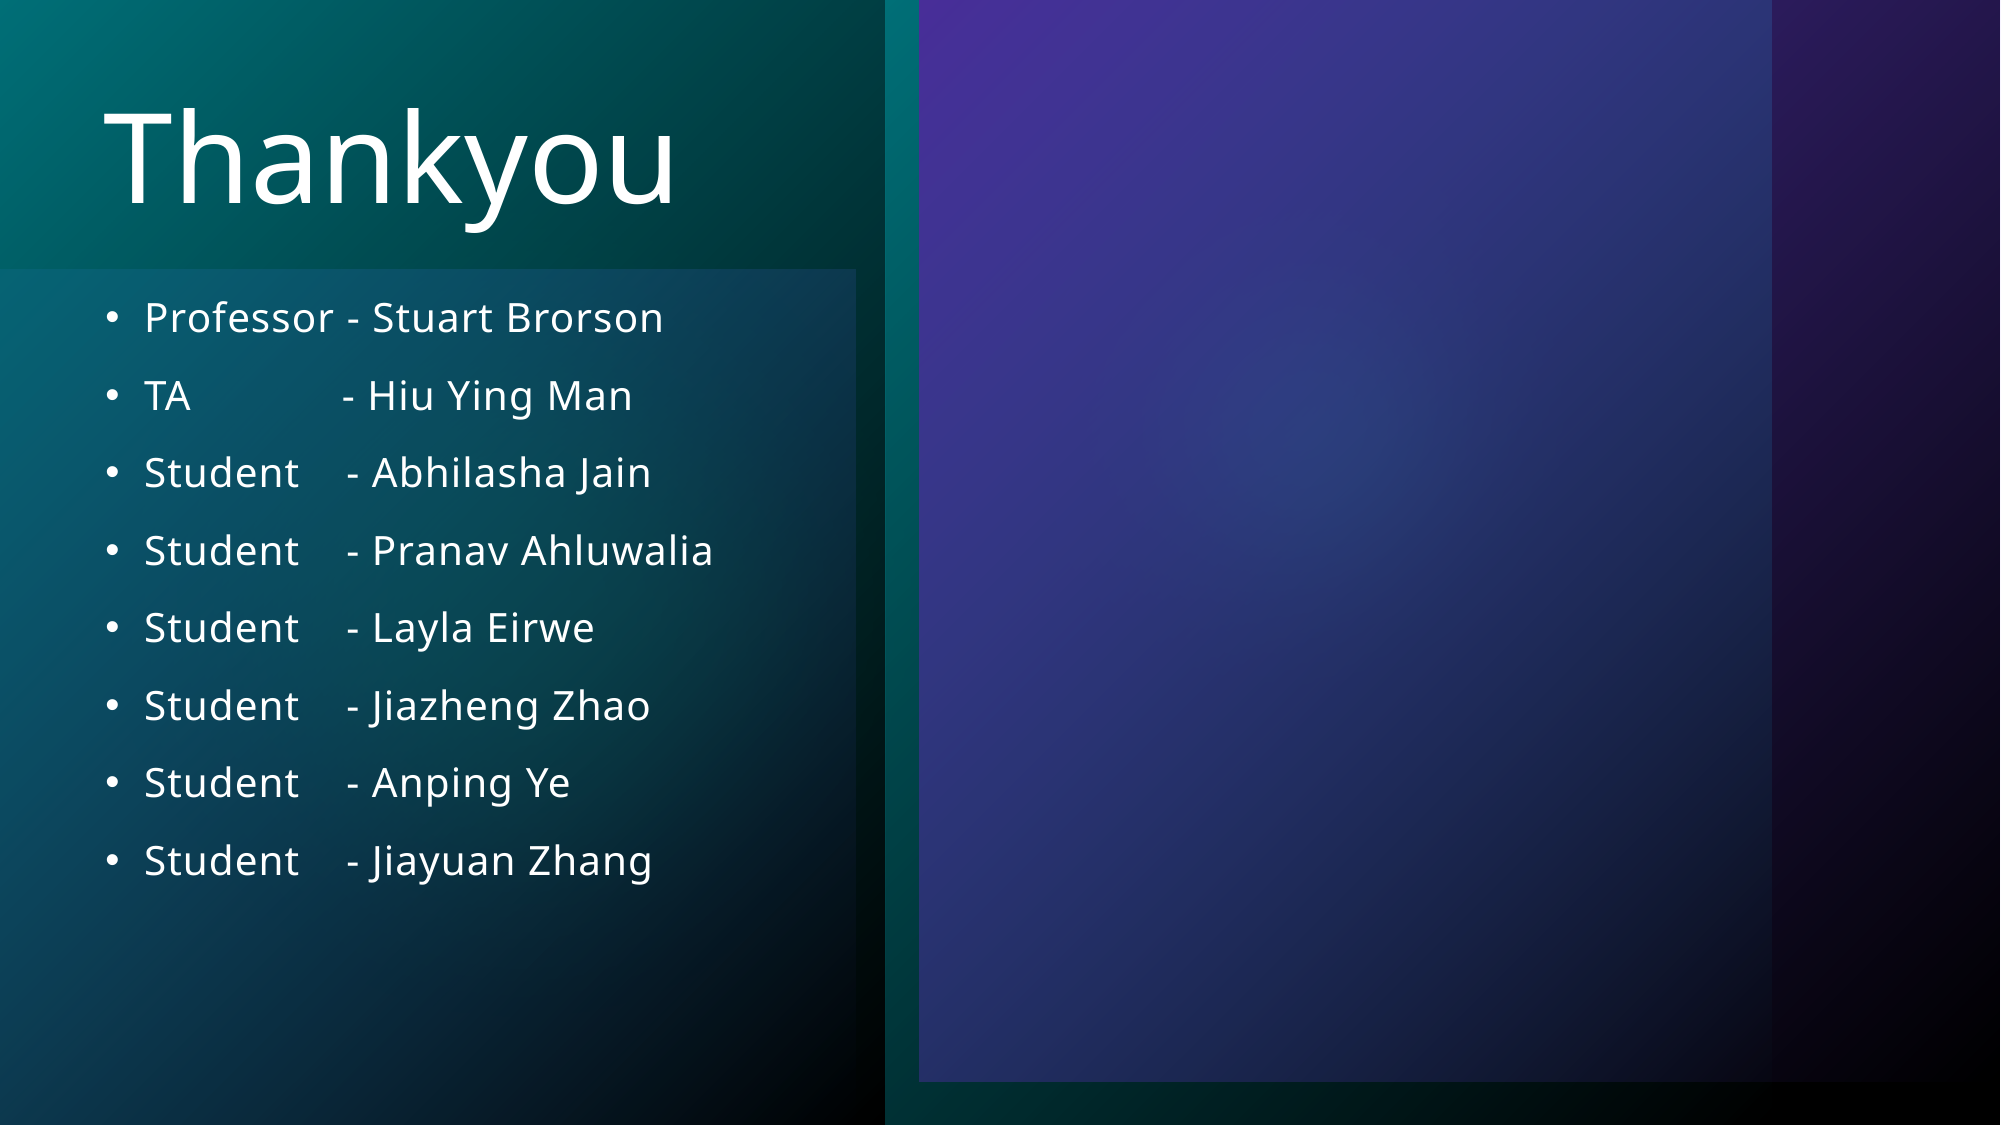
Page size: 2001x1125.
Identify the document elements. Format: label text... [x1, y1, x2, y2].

list Professor - Stuart Brorson TA - Hiu Ying Man Student - Abhilasha Jain Student - Pranav Ahluwalia Student - Layla Eirwe Student - Jiazheng Zhao Student - Anping Ye Student - Jiayuan Zhang [90, 272, 1912, 893]
title Thankyou [88, 88, 1910, 294]
